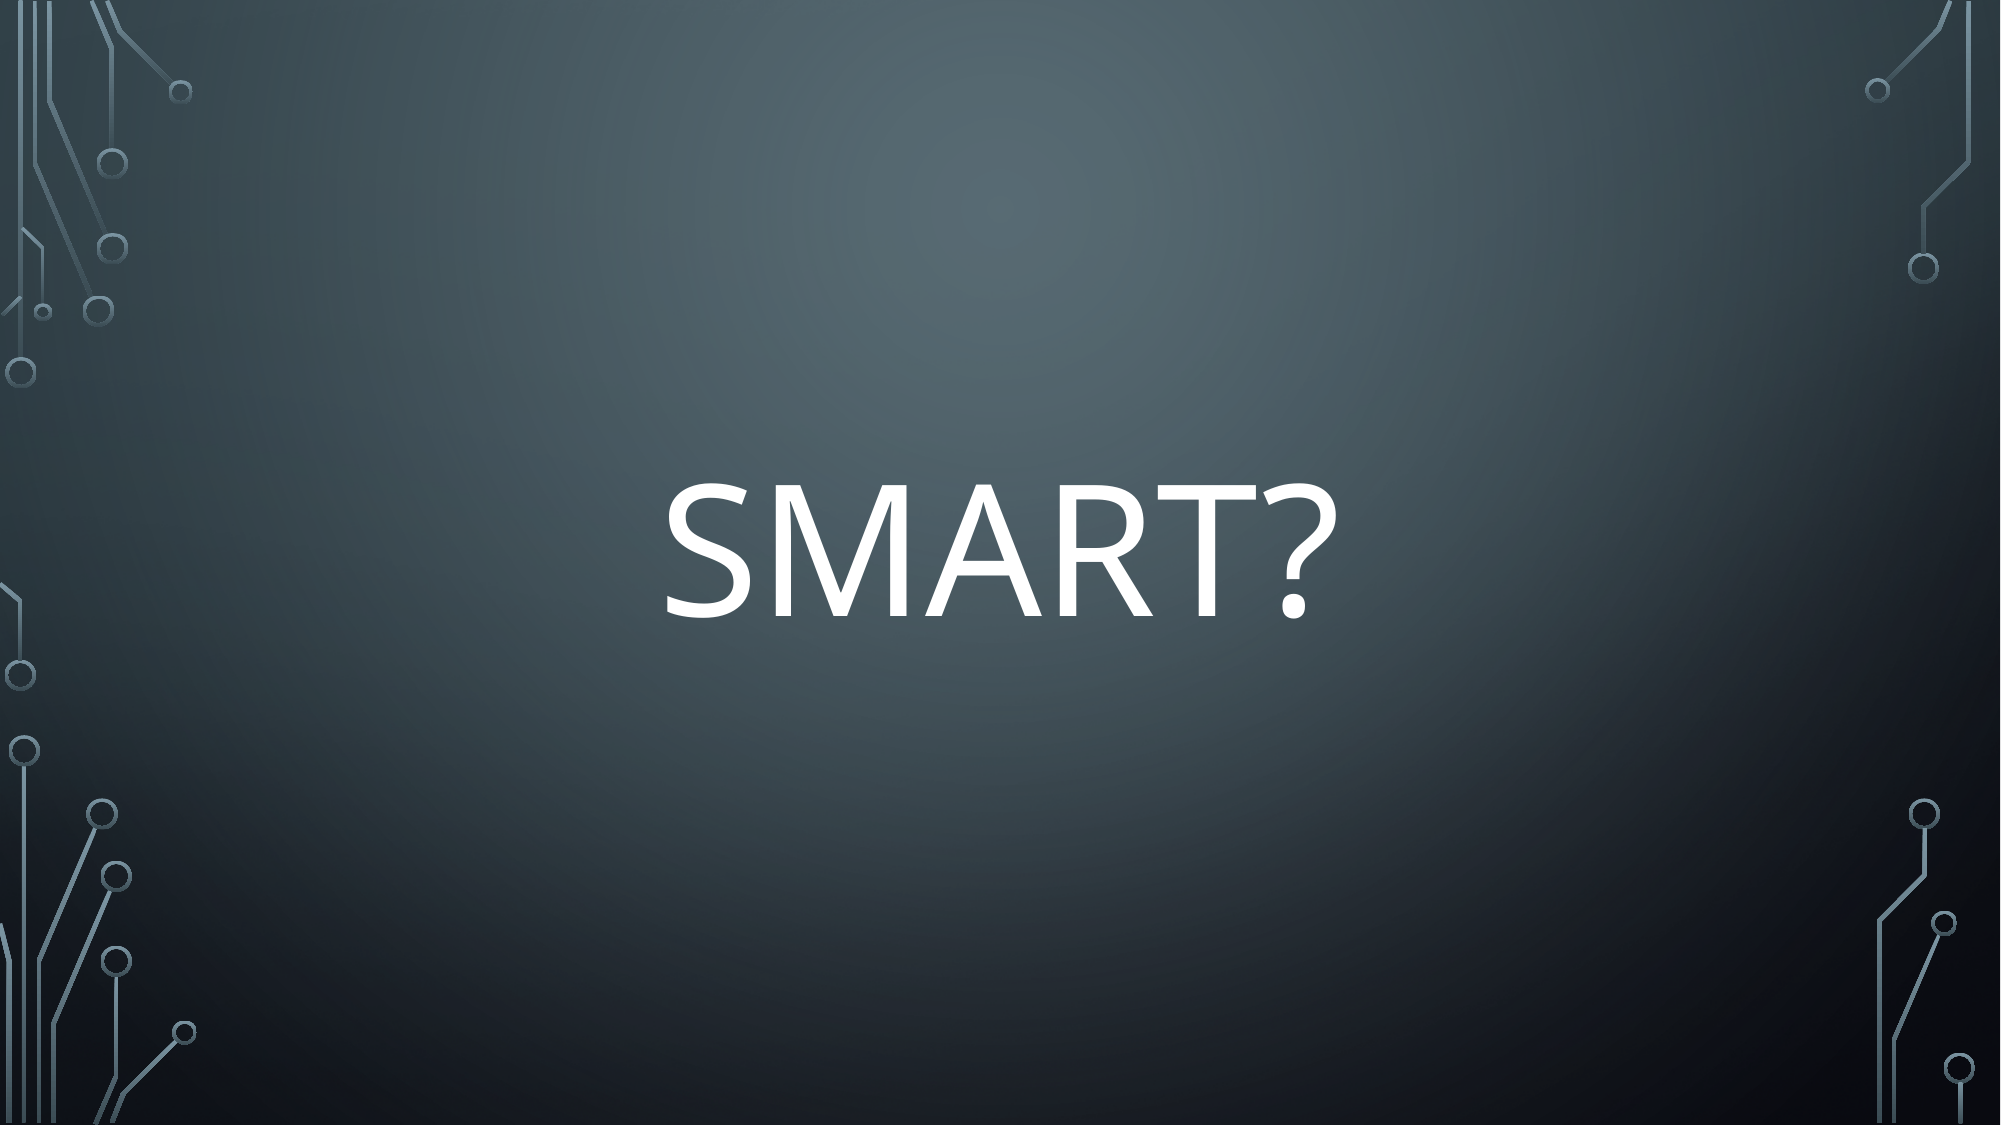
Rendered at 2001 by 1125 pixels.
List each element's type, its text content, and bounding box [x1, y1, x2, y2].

title Smart? [187, 435, 1813, 679]
